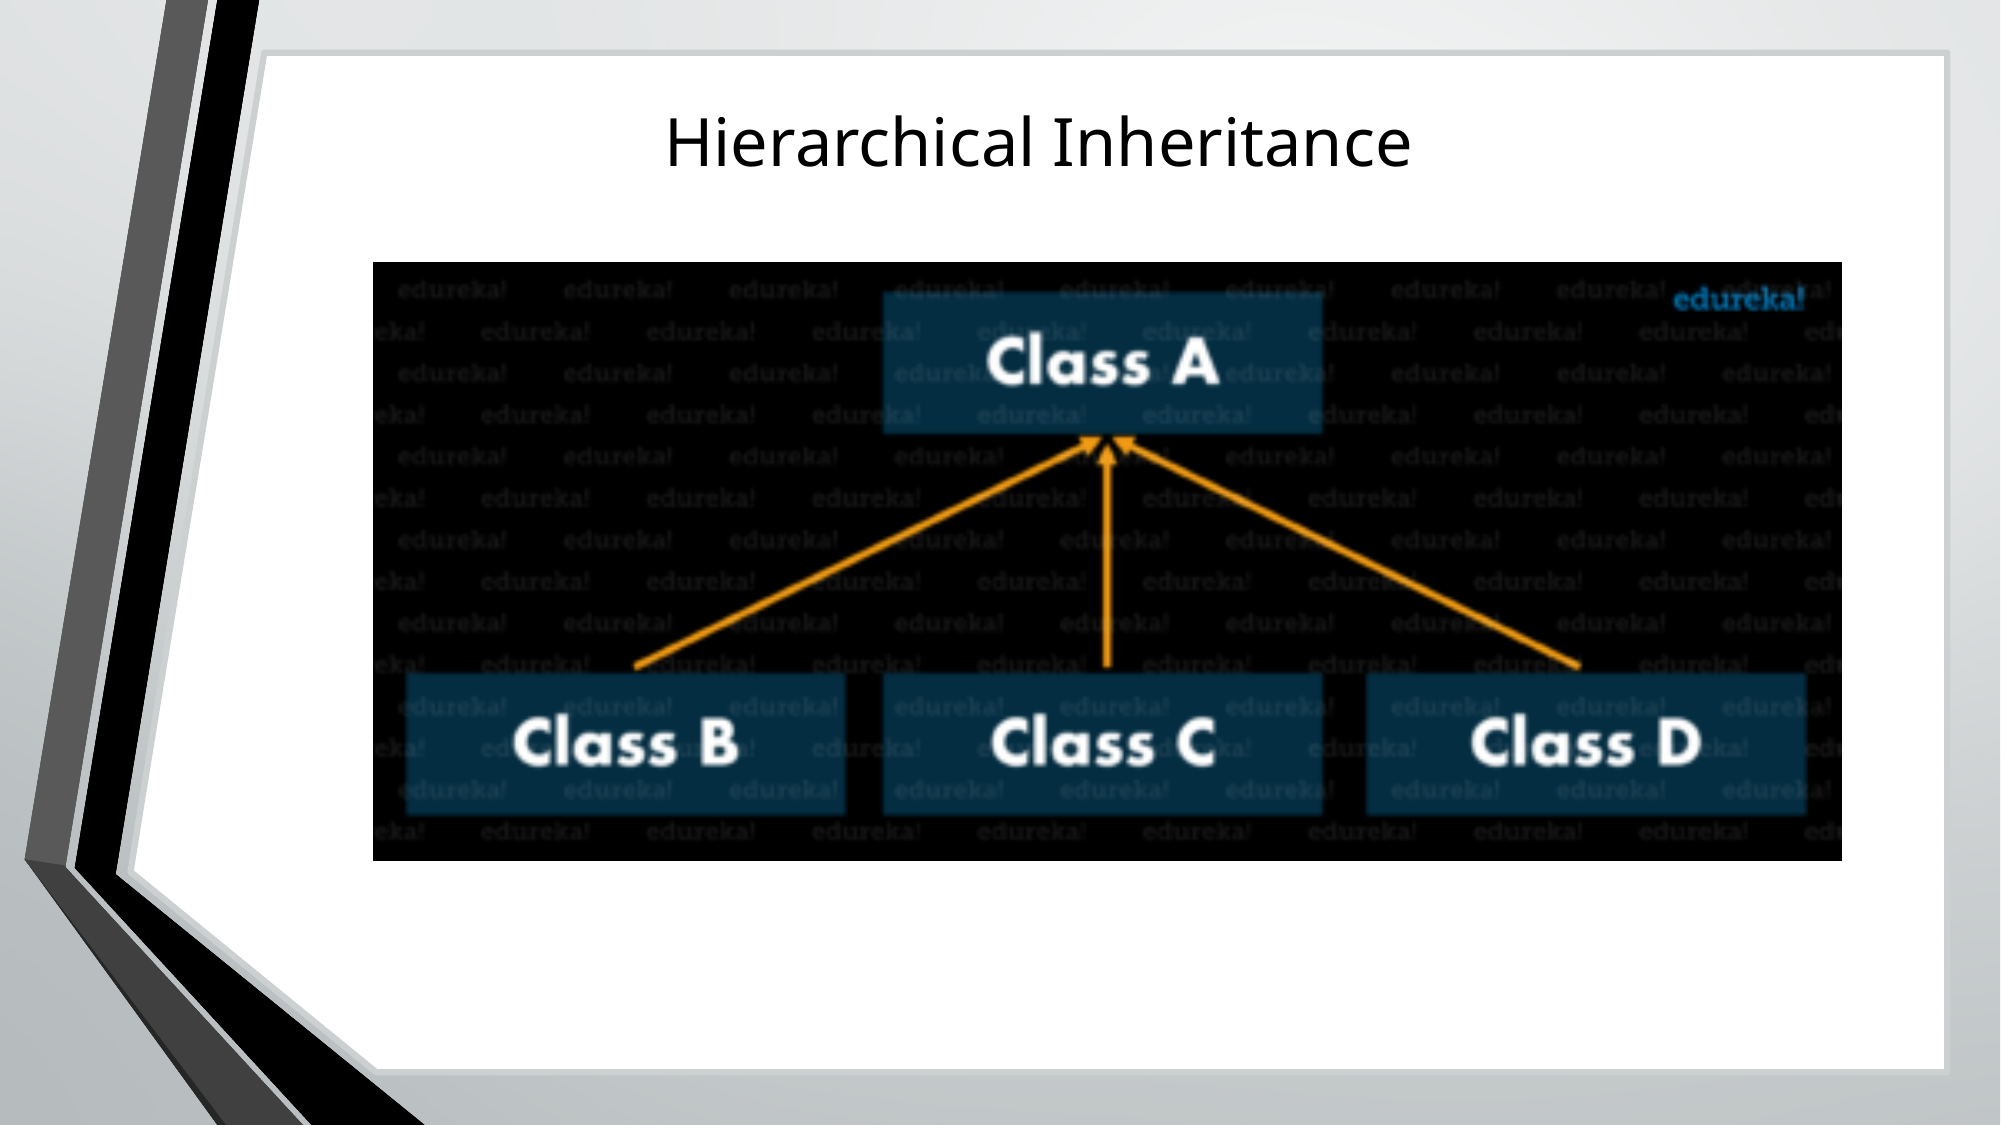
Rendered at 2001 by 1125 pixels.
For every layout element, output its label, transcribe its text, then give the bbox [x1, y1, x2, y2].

text_box [425, 51, 1949, 1074]
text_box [24, 0, 425, 1125]
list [373, 262, 1842, 861]
text_box Hierarchical Inheritance [649, 92, 1429, 188]
